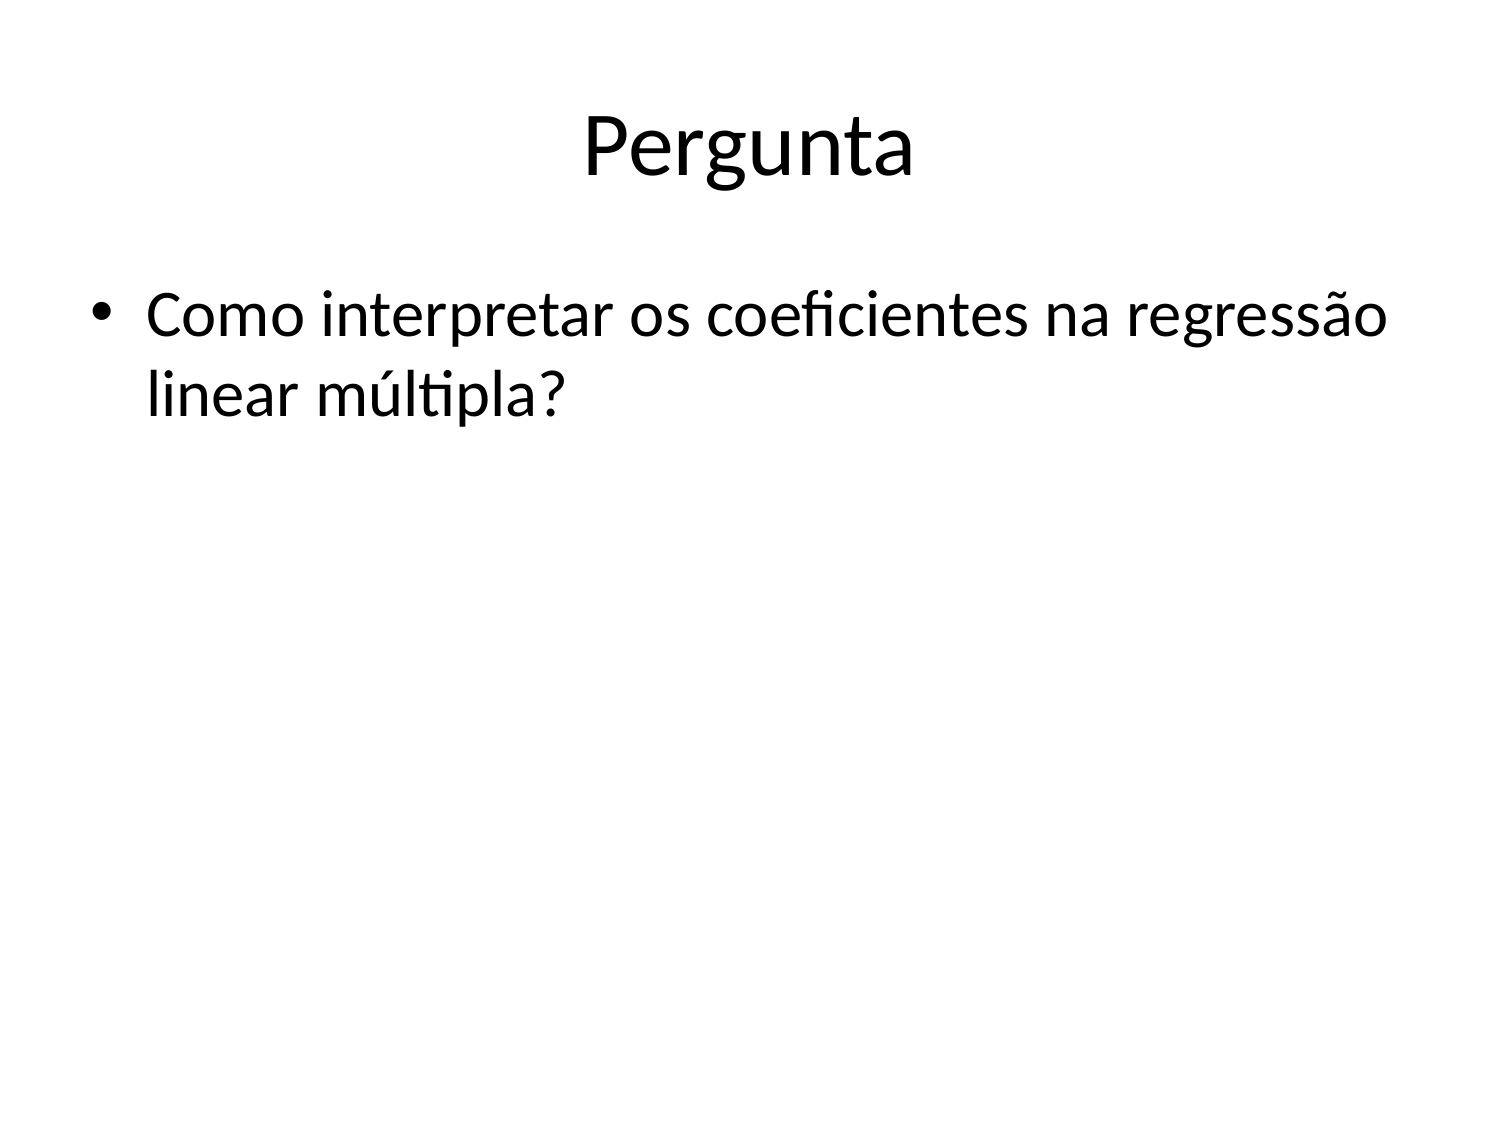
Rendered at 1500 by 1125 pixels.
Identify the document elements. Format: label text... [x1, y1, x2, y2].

list Como interpretar os coeficientes na regressão linear múltipla? [75, 262, 1425, 1005]
title Pergunta [75, 45, 1425, 233]
